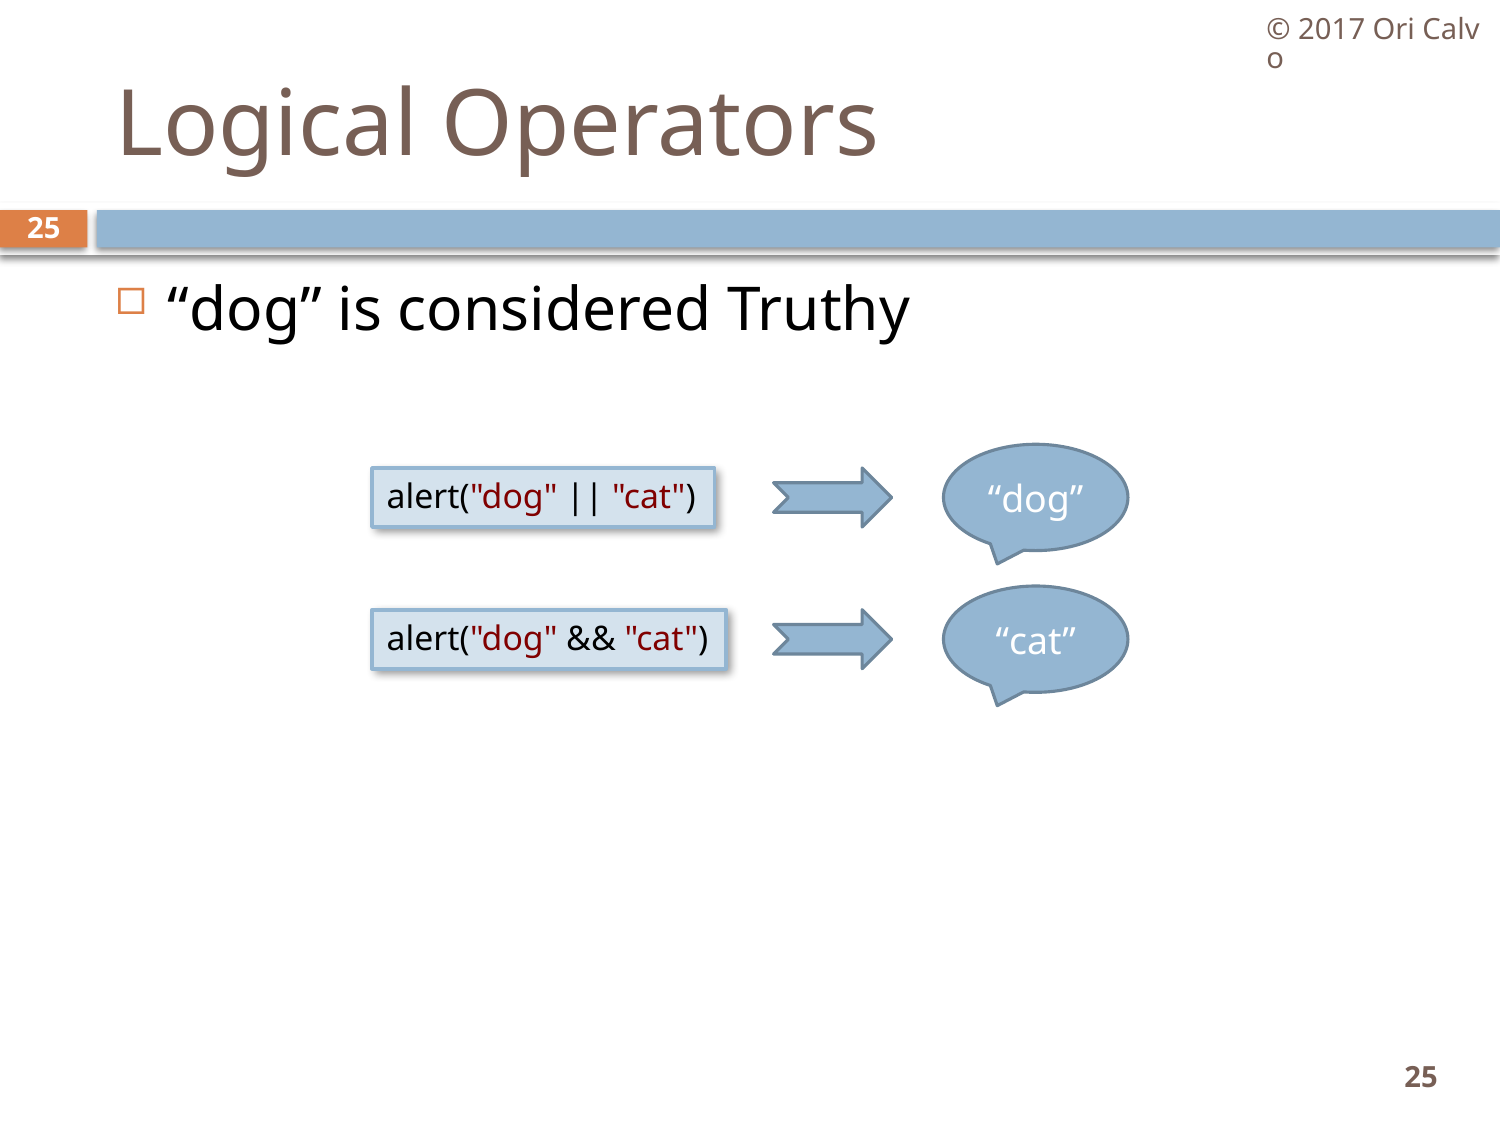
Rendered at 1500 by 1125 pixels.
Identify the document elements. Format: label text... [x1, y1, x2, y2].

text_box alert("dog" || "cat") [371, 467, 715, 527]
text_box [772, 466, 893, 529]
text_box [772, 608, 893, 671]
list “dog” is considered Truthy [100, 262, 1438, 1000]
slide_number 25 [0, 208, 88, 249]
title Logical Operators [100, 37, 1438, 200]
text_box “dog” [941, 442, 1130, 566]
text_box alert("dog" && "cat") [371, 609, 727, 669]
text_box “cat” [941, 584, 1130, 708]
footer © 2017 Ori Calvo [1251, 0, 1500, 60]
